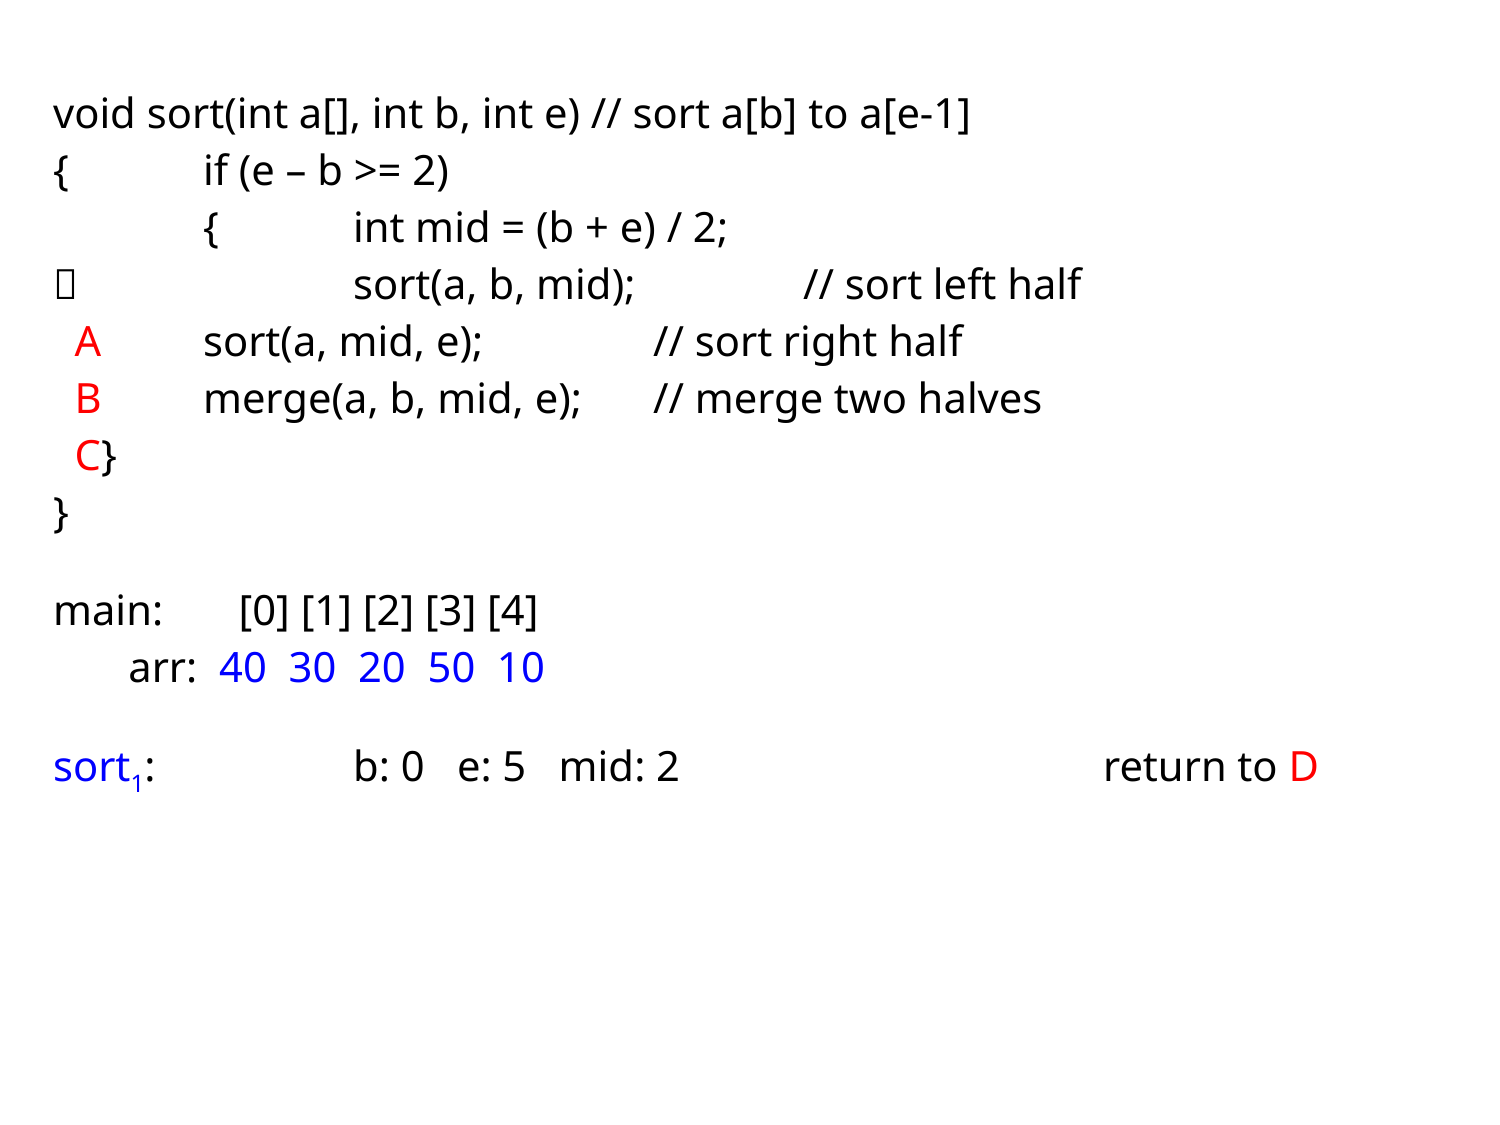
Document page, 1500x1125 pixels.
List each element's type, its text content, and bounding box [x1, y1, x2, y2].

text_box void sort(int a[], int b, int e) // sort a[b] to a[e-1] { if (e – b >= 2) { int mid = (b + e) / 2;  sort(a, b, mid); // sort left half A sort(a, mid, e); // sort right half B merge(a, b, mid, e); // merge two halves C} } main: [0] [1] [2] [3] [4] arr: 40 30 20 50 10 sort1: b: 0 e: 5 mid: 2 return to D [38, 76, 1484, 1053]
